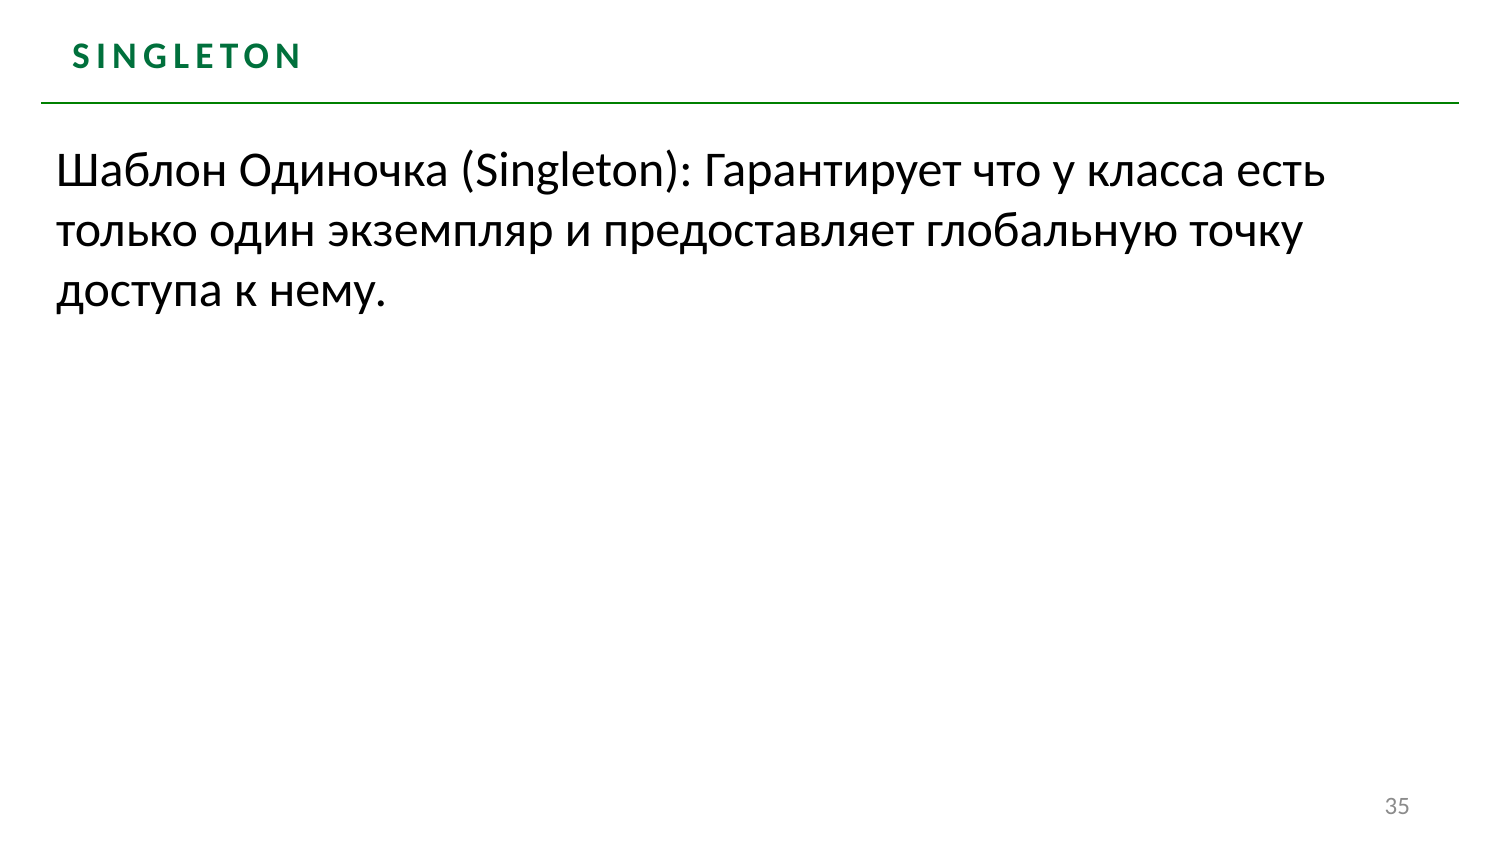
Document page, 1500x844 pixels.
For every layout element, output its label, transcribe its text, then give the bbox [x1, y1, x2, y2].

text_box Шаблон Одиночка (Singleton): Гарантирует что у класса есть только один экземпляр и предоставляет глобальную точку доступа к нему. [41, 128, 1459, 324]
title SINGLETON [42, 23, 1206, 74]
slide_number 35 [1074, 782, 1425, 828]
